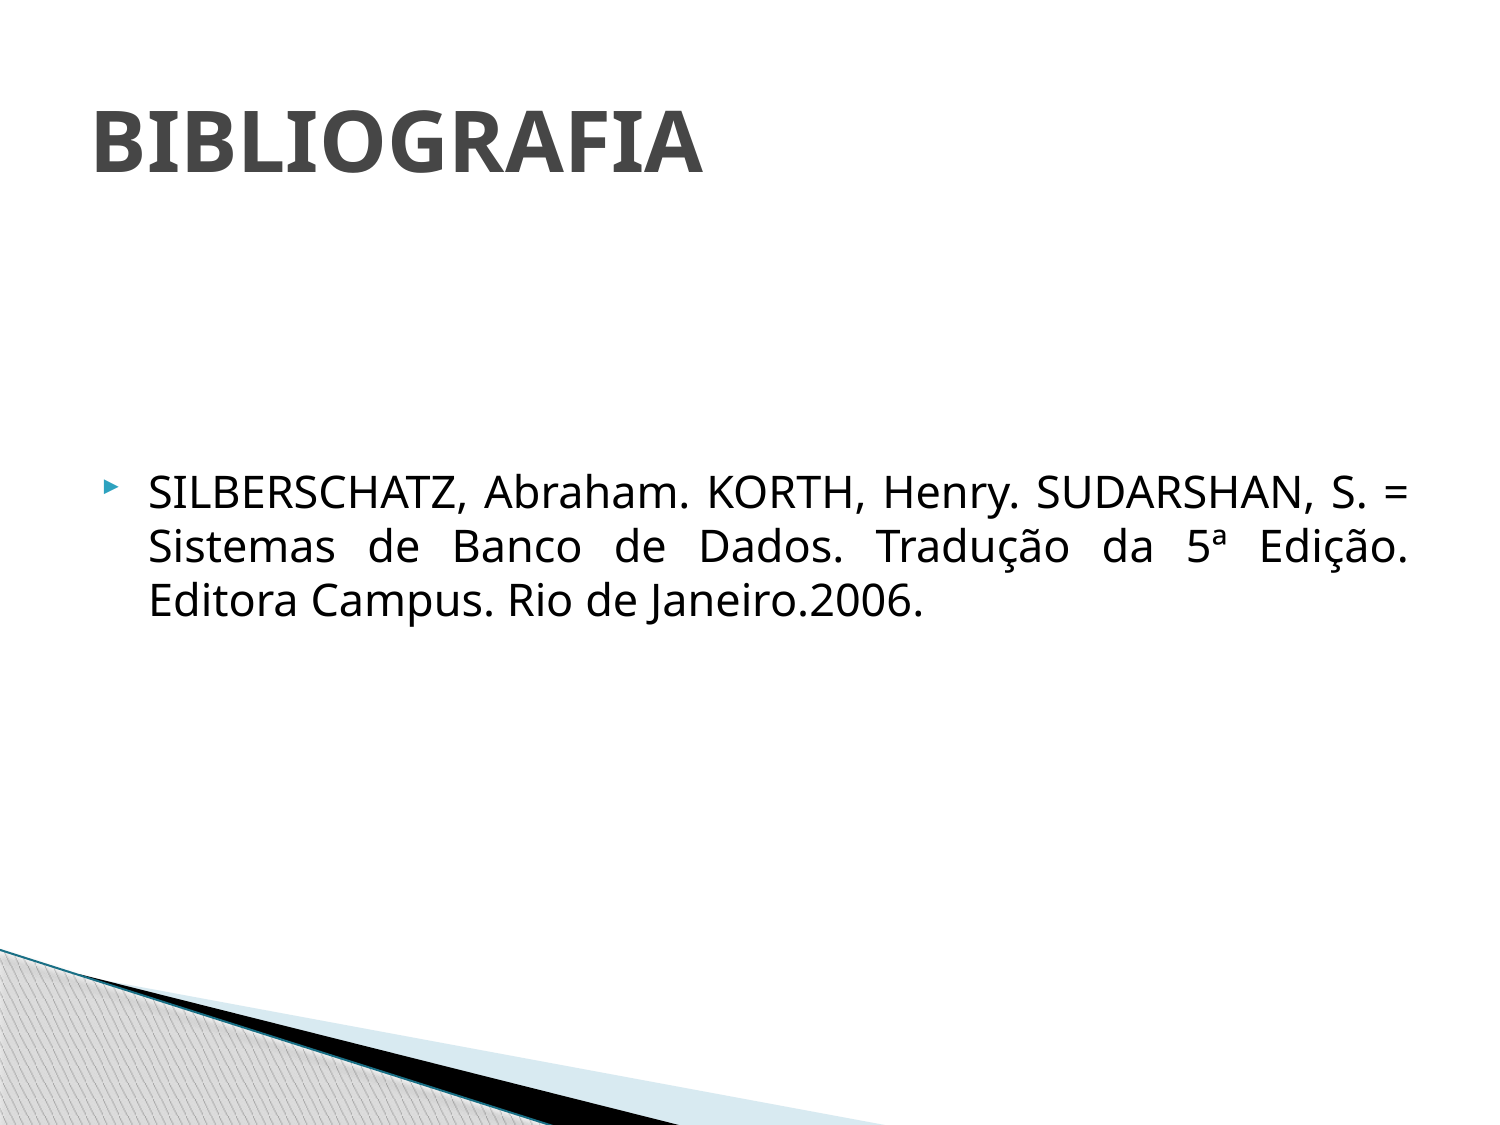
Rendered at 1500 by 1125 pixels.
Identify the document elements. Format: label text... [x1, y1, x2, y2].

list SILBERSCHATZ, Abraham. KORTH, Henry. SUDARSHAN, S. = Sistemas de Banco de Dados. Tradução da 5ª Edição. Editora Campus. Rio de Janeiro.2006. [75, 456, 1425, 669]
title BIBLIOGRAFIA [75, 45, 1425, 233]
